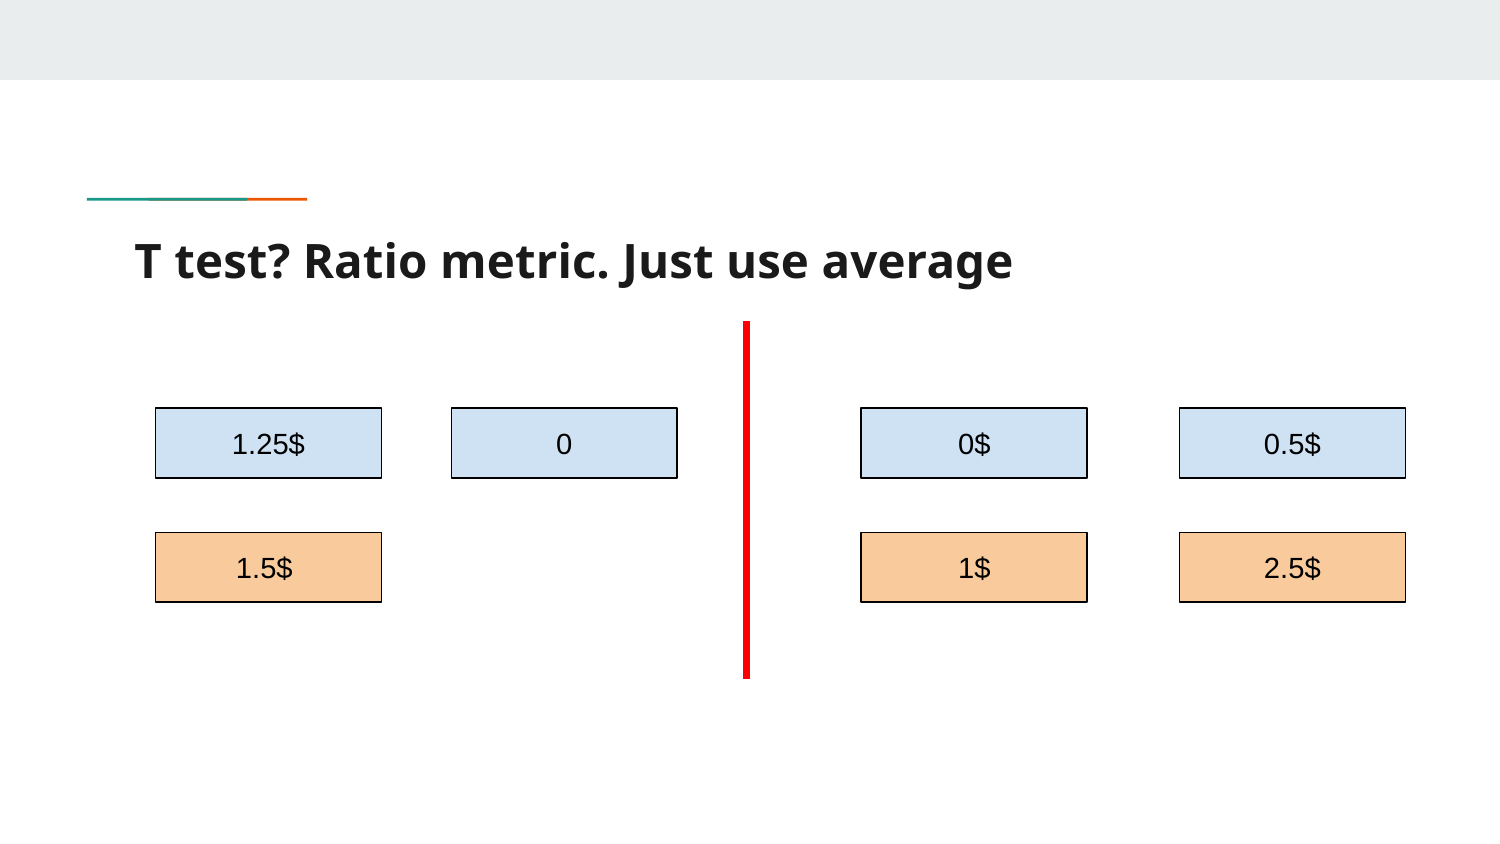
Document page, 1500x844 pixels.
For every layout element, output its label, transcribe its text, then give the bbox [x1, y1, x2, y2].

text_box 0$ [861, 408, 1088, 478]
text_box 2.5$ [1179, 532, 1406, 603]
text_box 0 [451, 408, 678, 478]
text_box 1.25$ [155, 408, 382, 478]
text_box 1.5$ [155, 532, 382, 603]
title T test? Ratio metric. Just use average [119, 216, 1381, 305]
text_box 1$ [861, 532, 1088, 603]
text_box 0.5$ [1179, 408, 1406, 478]
